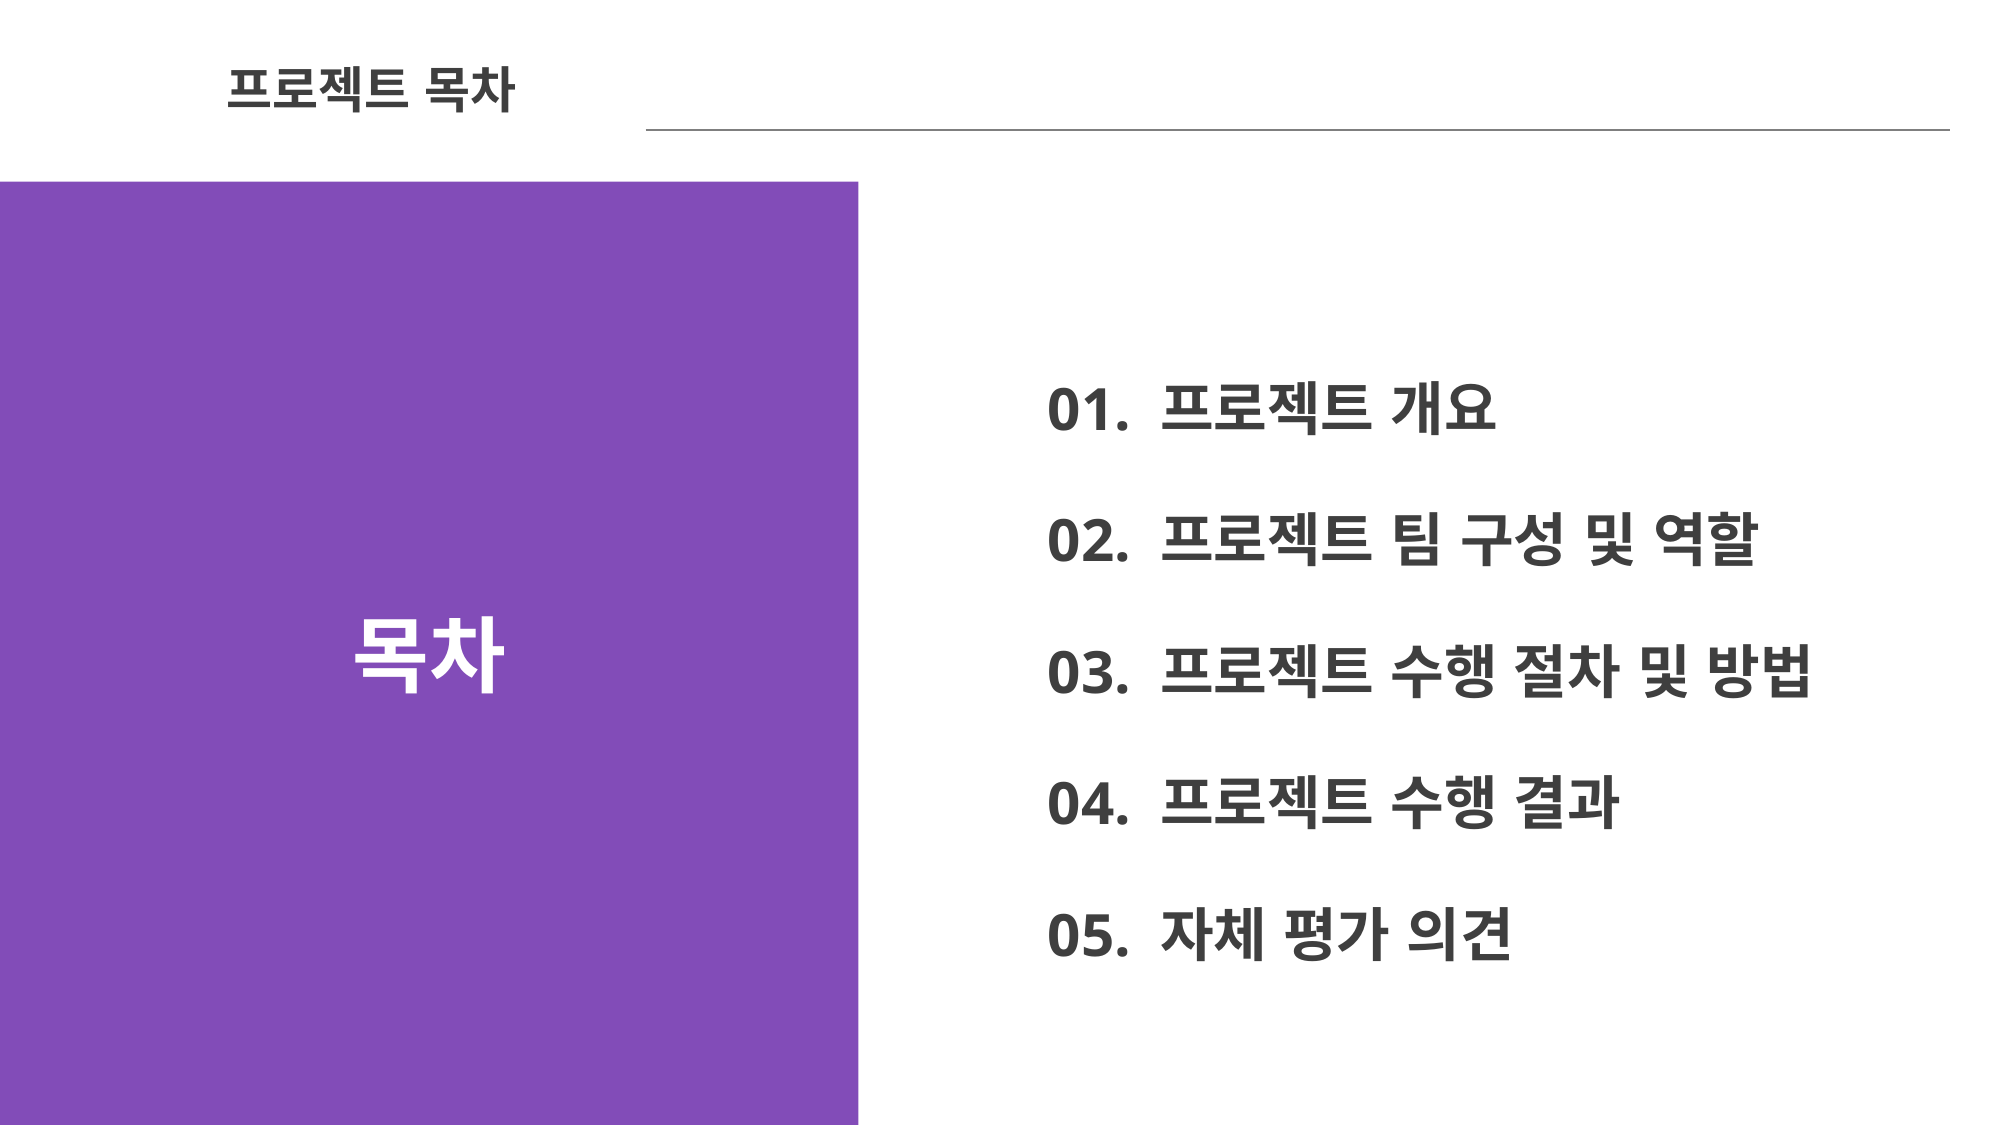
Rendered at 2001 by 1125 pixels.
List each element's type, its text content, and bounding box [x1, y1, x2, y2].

text_box 02. 프로젝트 팀 구성 및 역할 [1032, 503, 1849, 574]
text_box 목차 [0, 181, 859, 1125]
text_box 04. 프로젝트 수행 결과 [1032, 766, 1768, 837]
text_box 05. 자체 평가 의견 [1032, 897, 1559, 968]
text_box 03. 프로젝트 수행 절차 및 방법 [1032, 634, 1902, 705]
text_box 프로젝트 목차 [211, 51, 708, 127]
text_box 01. 프로젝트 개요 [1032, 372, 1636, 443]
